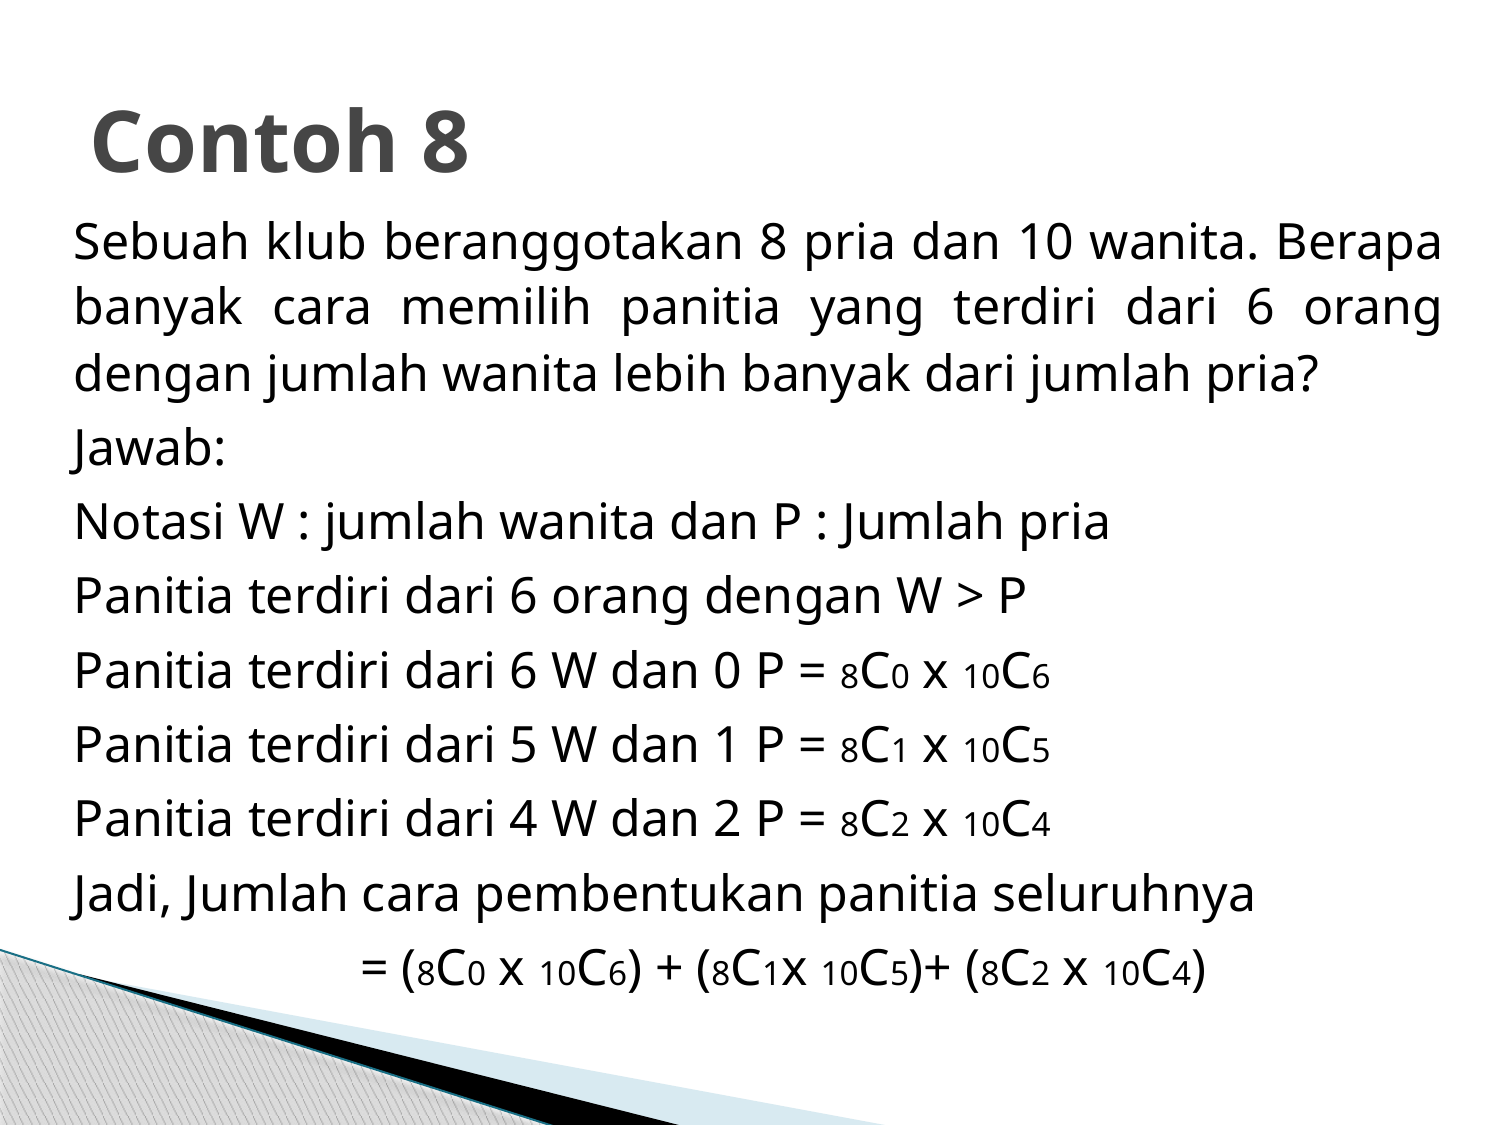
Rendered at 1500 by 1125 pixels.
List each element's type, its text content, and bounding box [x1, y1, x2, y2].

list Sebuah klub beranggotakan 8 pria dan 10 wanita. Berapa banyak cara memilih panitia yang terdiri dari 6 orang dengan jumlah wanita lebih banyak dari jumlah pria? Jawab: Notasi W : jumlah wanita dan P : Jumlah pria Panitia terdiri dari 6 orang dengan W > P Panitia terdiri dari 6 W dan 0 P = 8C0 x 10C6 Panitia terdiri dari 5 W dan 1 P = 8C1 x 10C5 Panitia terdiri dari 4 W dan 2 P = 8C2 x 10C4 Jadi, Jumlah cara pembentukan panitia seluruhnya = (8C0 x 10C6) + (8C1x 10C5)+ (8C2 x 10C4) [41, 195, 1459, 1059]
title Contoh 8 [75, 45, 1425, 233]
